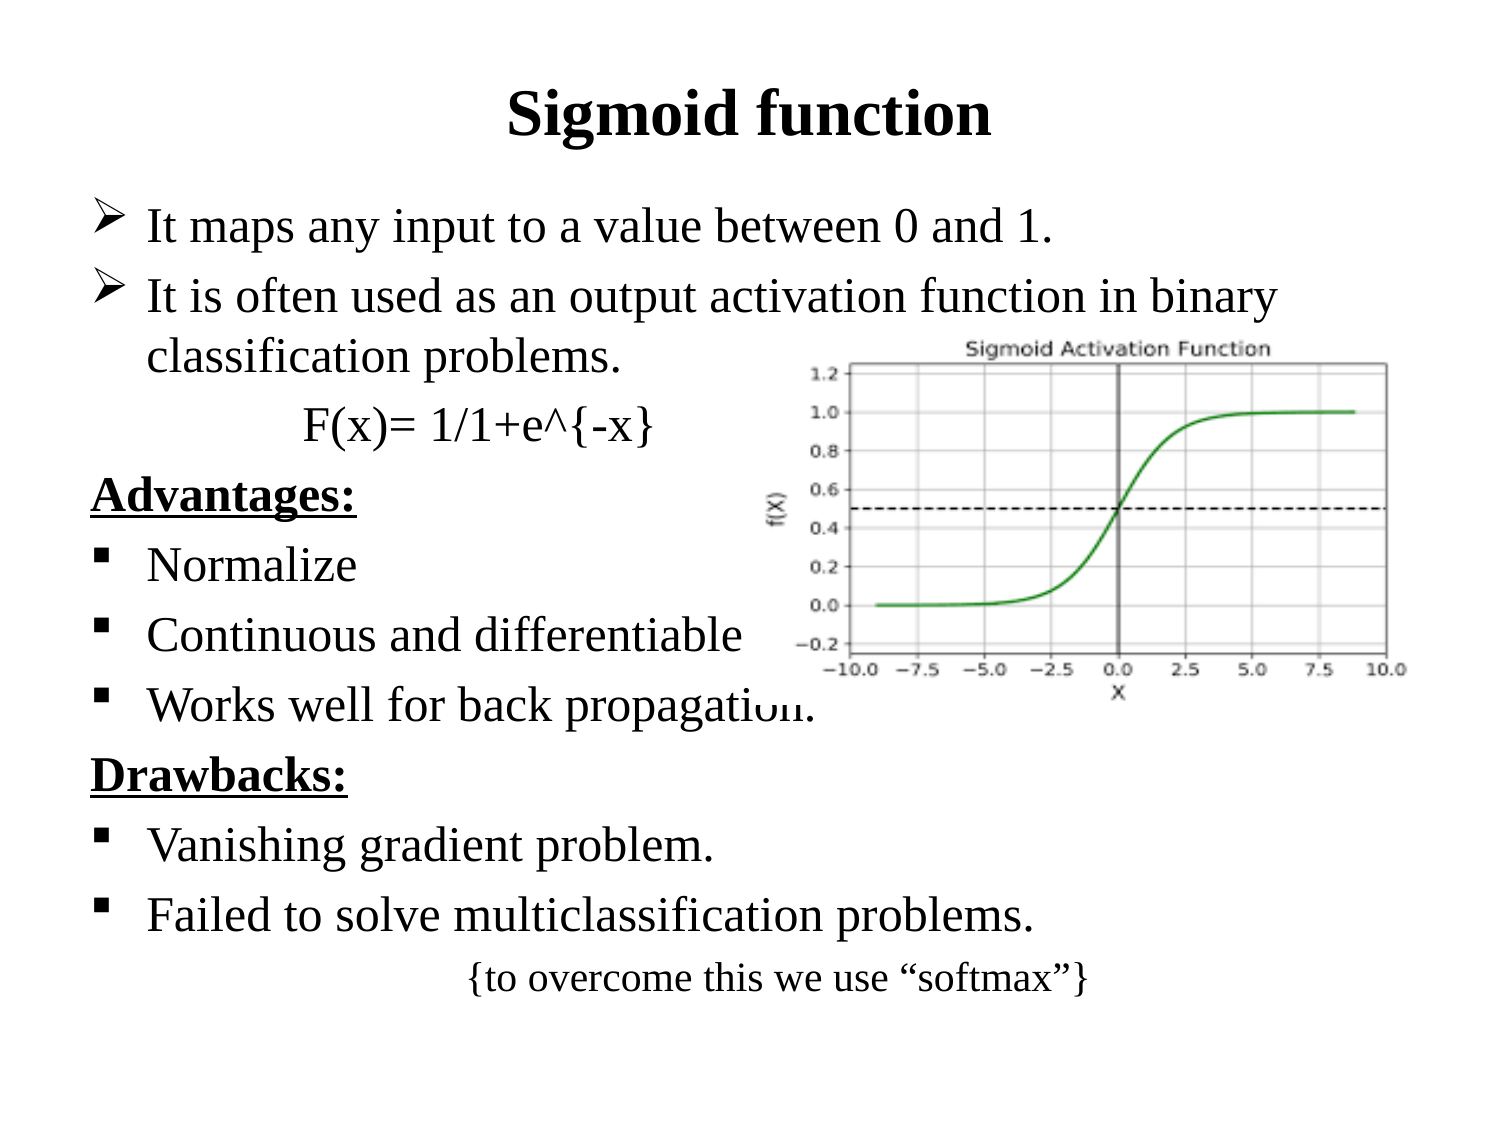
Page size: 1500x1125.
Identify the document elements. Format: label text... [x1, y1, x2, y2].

list It maps any input to a value between 0 and 1. It is often used as an output activation function in binary classification problems. F(x)= 1/1+e^{-x} Advantages: Normalize Continuous and differentiable Works well for back propagation. Drawbacks: Vanishing gradient problem. Failed to solve multiclassification problems. {to overcome this we use “softmax”} [75, 184, 1425, 1071]
picture [749, 338, 1424, 705]
title Sigmoid function [75, 45, 1425, 173]
